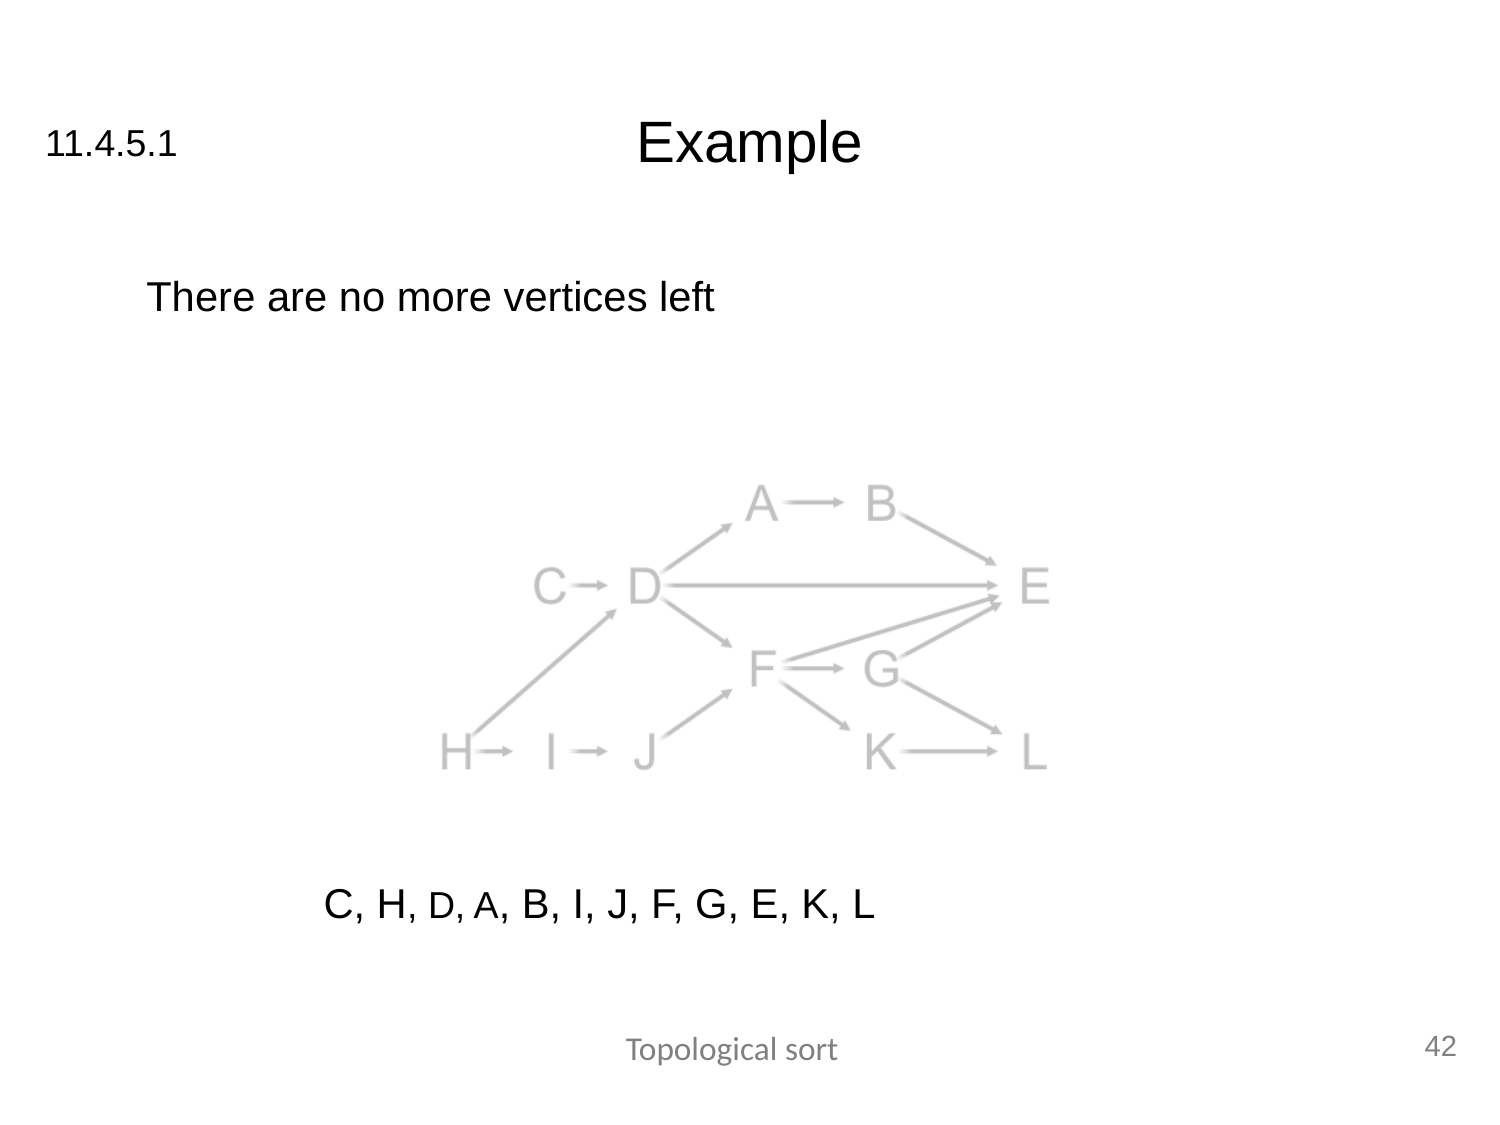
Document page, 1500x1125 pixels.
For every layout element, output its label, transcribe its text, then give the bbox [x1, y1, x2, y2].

text_box 11.4.5.1 [30, 111, 193, 172]
list There are no more vertices left [74, 262, 1426, 1006]
picture [418, 467, 1081, 787]
text_box C, H, D, A, B, I, J, F, G, E, K, L [308, 869, 891, 935]
title Example [74, 44, 1426, 233]
